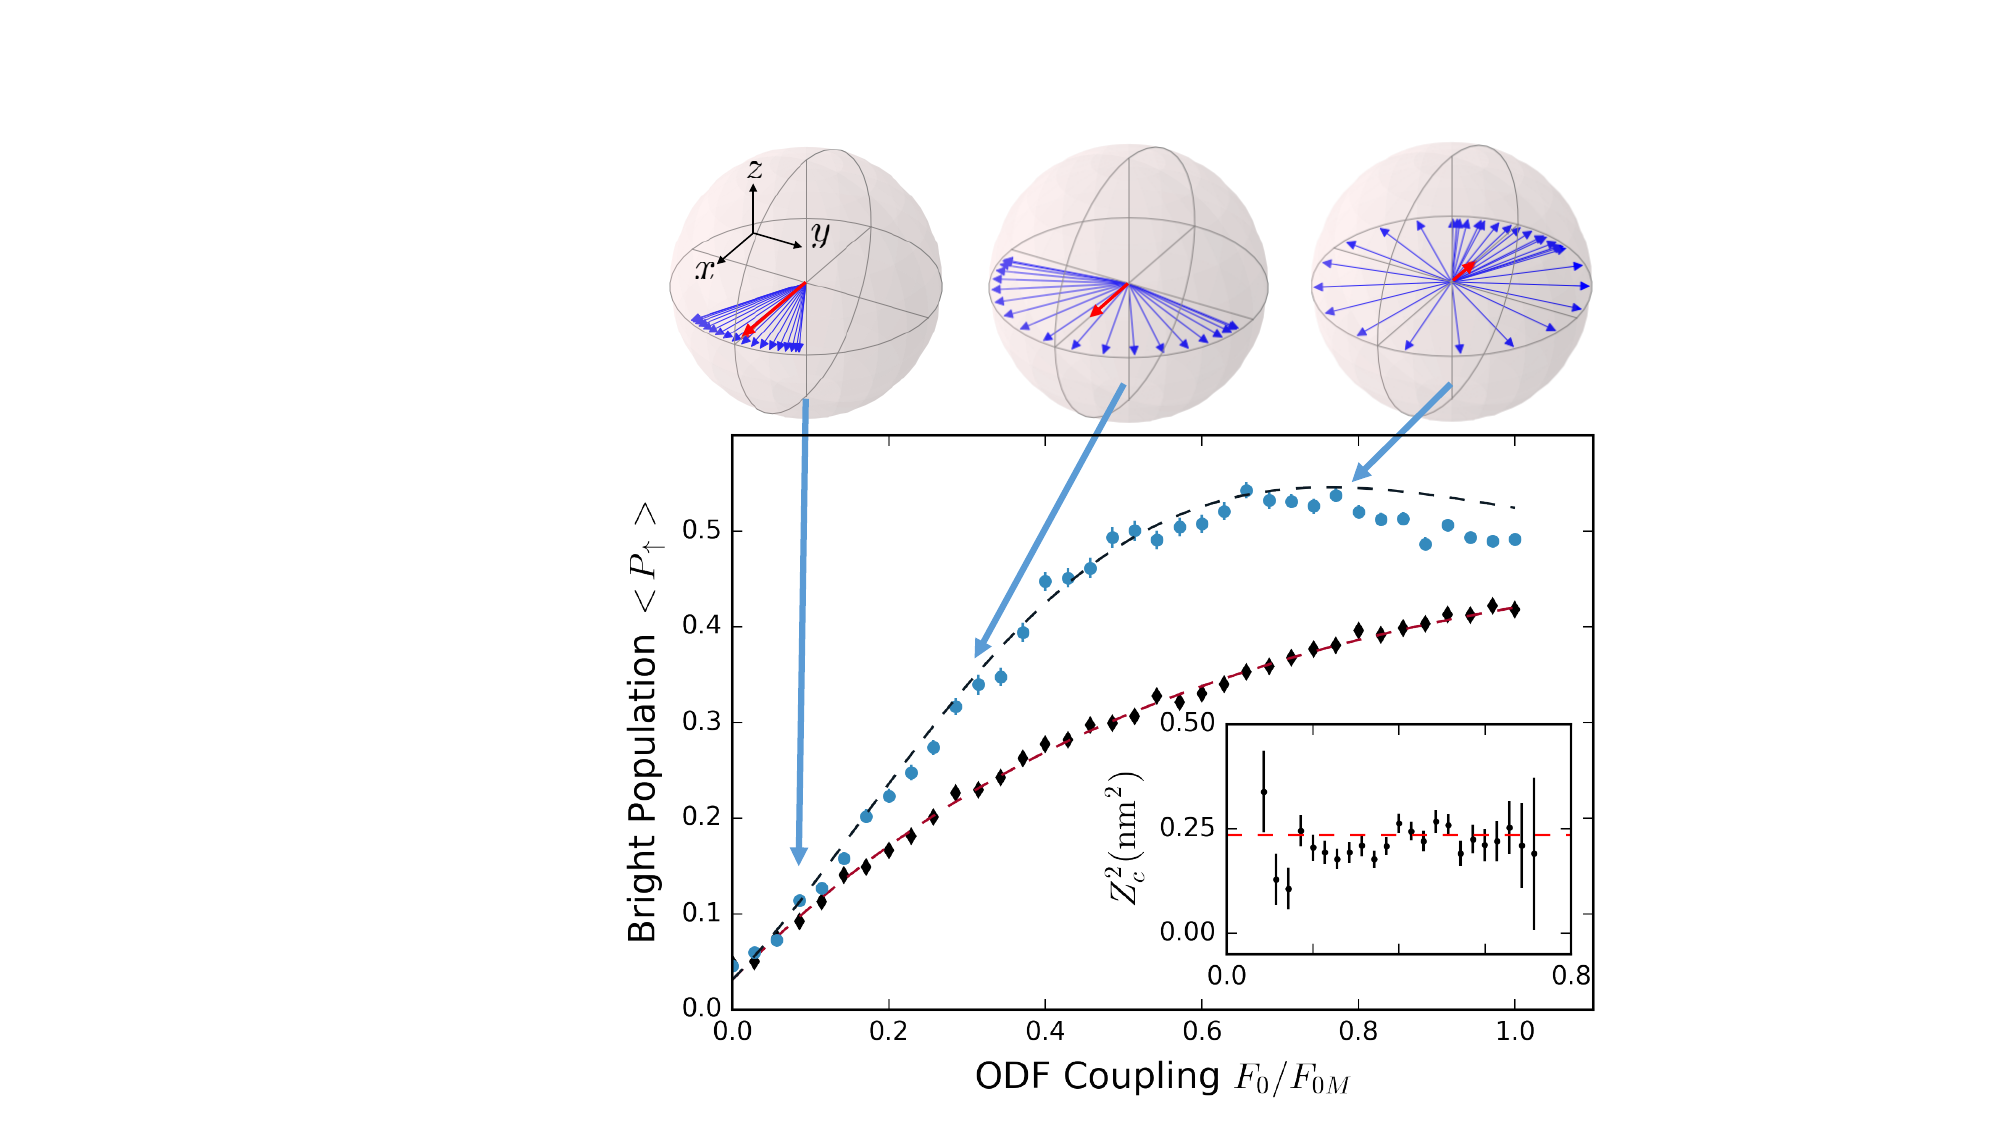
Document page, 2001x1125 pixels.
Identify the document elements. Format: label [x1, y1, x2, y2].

text_box [695, 161, 830, 279]
text_box [1258, 99, 1635, 361]
text_box [936, 101, 1311, 361]
picture [593, 361, 1704, 1102]
text_box [618, 104, 984, 361]
